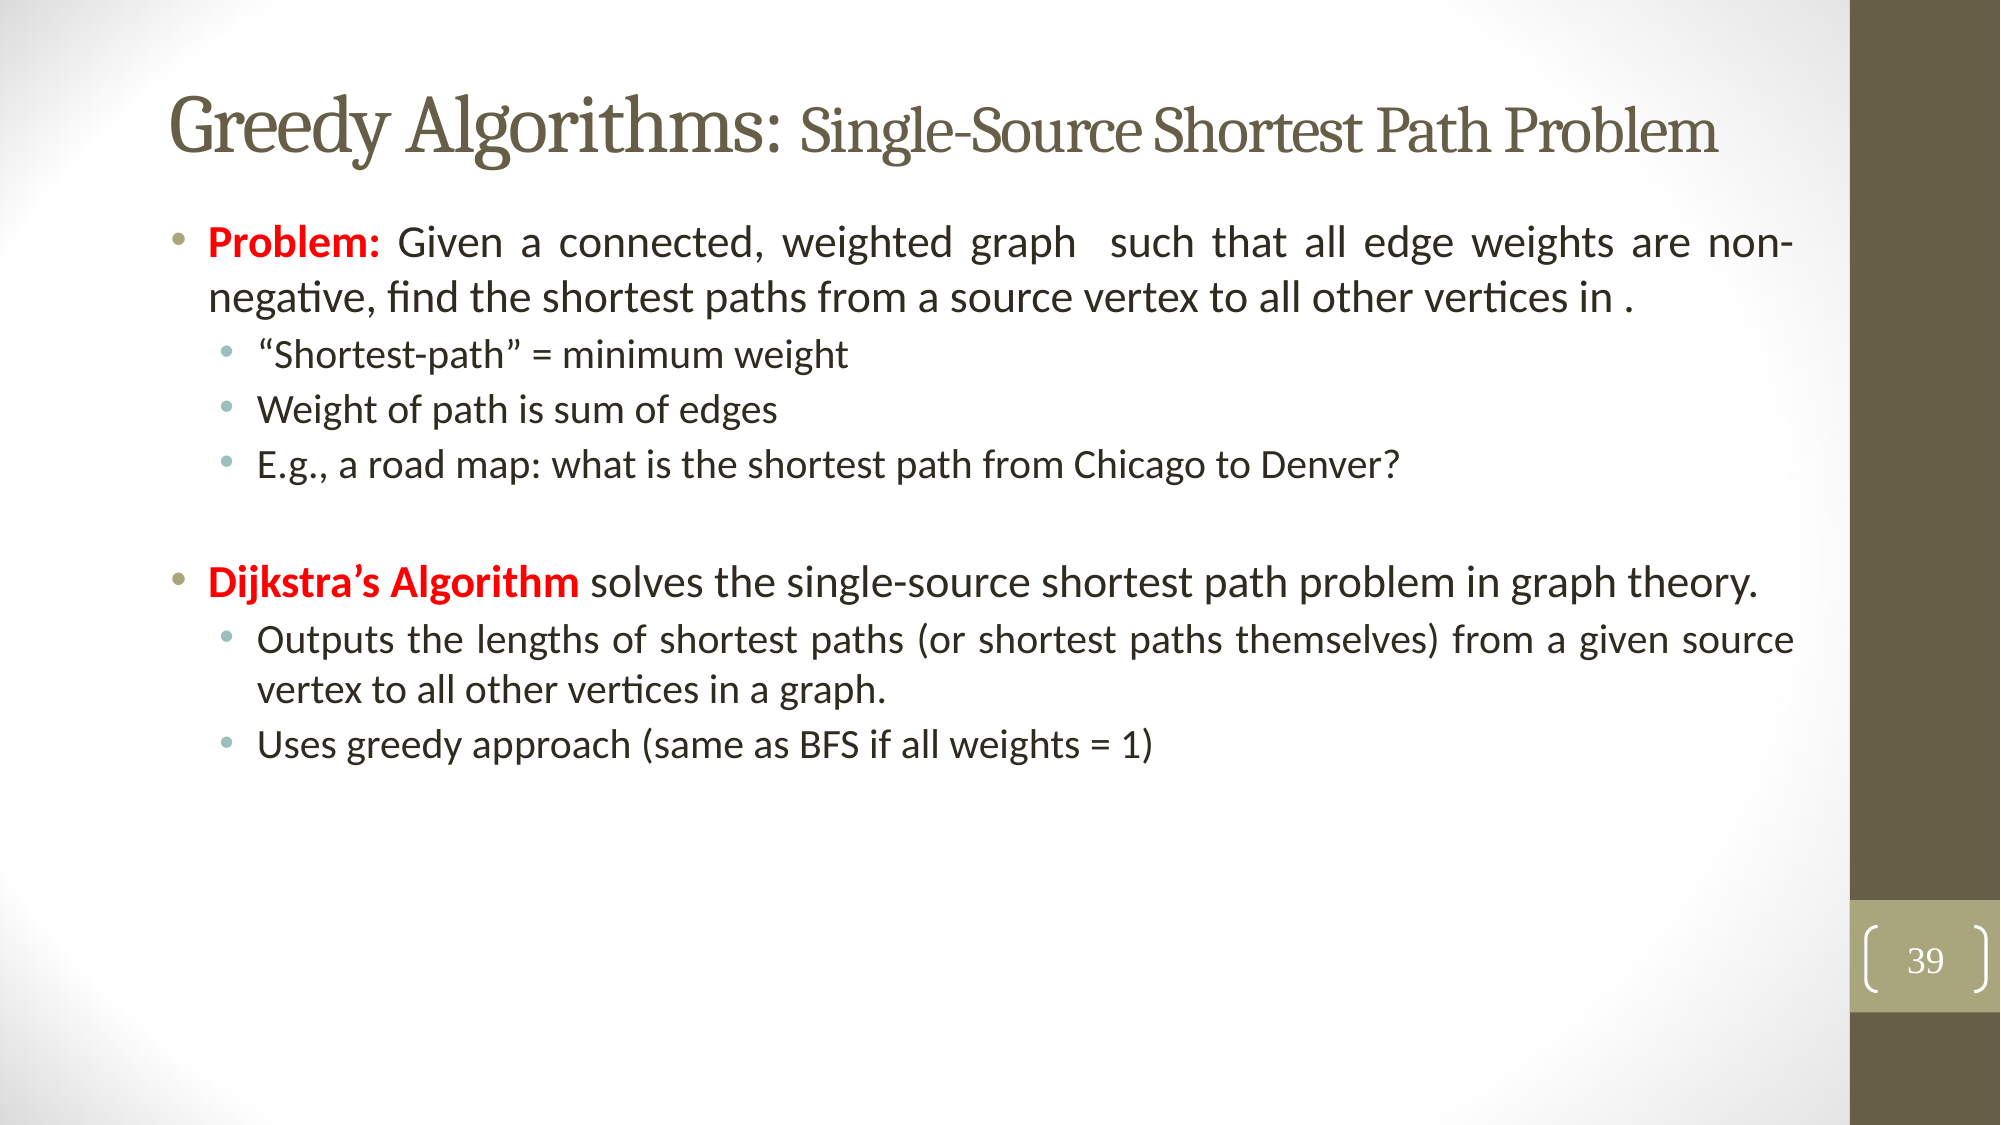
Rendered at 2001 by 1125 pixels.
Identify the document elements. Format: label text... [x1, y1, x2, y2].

title Greedy Algorithms: Single-Source Shortest Path Problem [154, 24, 1843, 213]
picture [0, 0, 1849, 1125]
slide_number 39 [1864, 924, 1988, 994]
